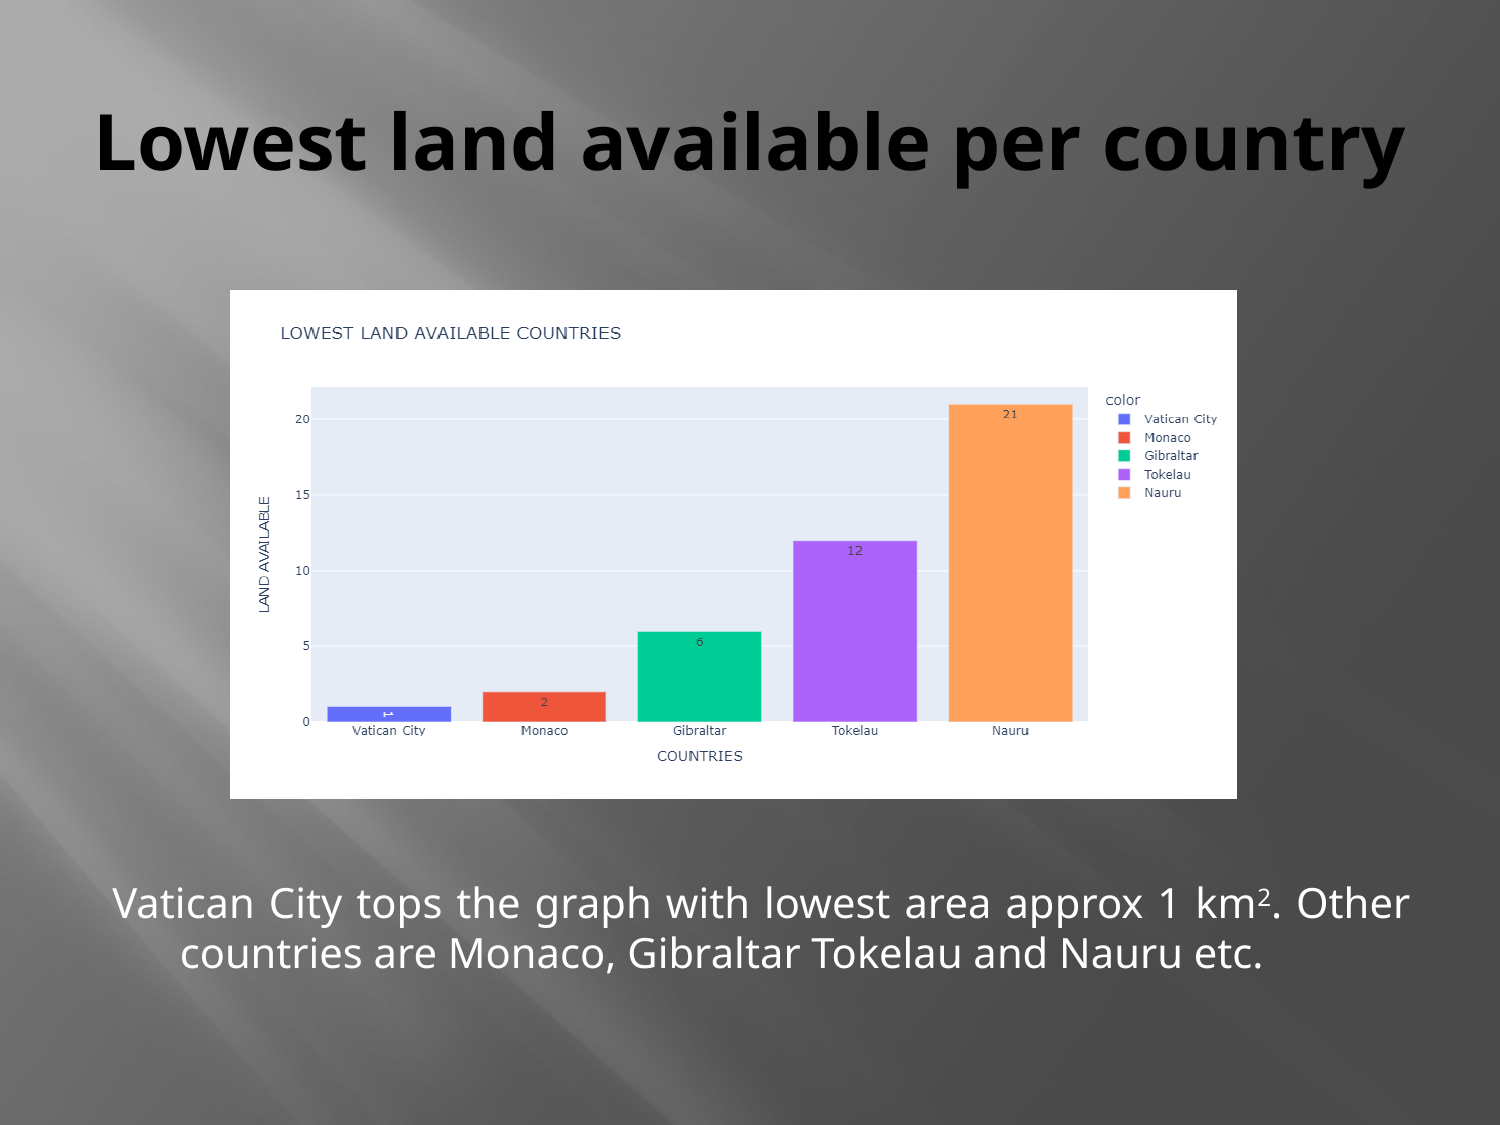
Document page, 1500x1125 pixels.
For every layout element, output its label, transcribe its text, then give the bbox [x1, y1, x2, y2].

picture [229, 290, 1238, 800]
title Lowest land available per country [75, 45, 1425, 233]
list Vatican City tops the graph with lowest area approx 1 km2. Other countries are Monaco, Gibraltar Tokelau and Nauru etc. [75, 869, 1425, 1035]
